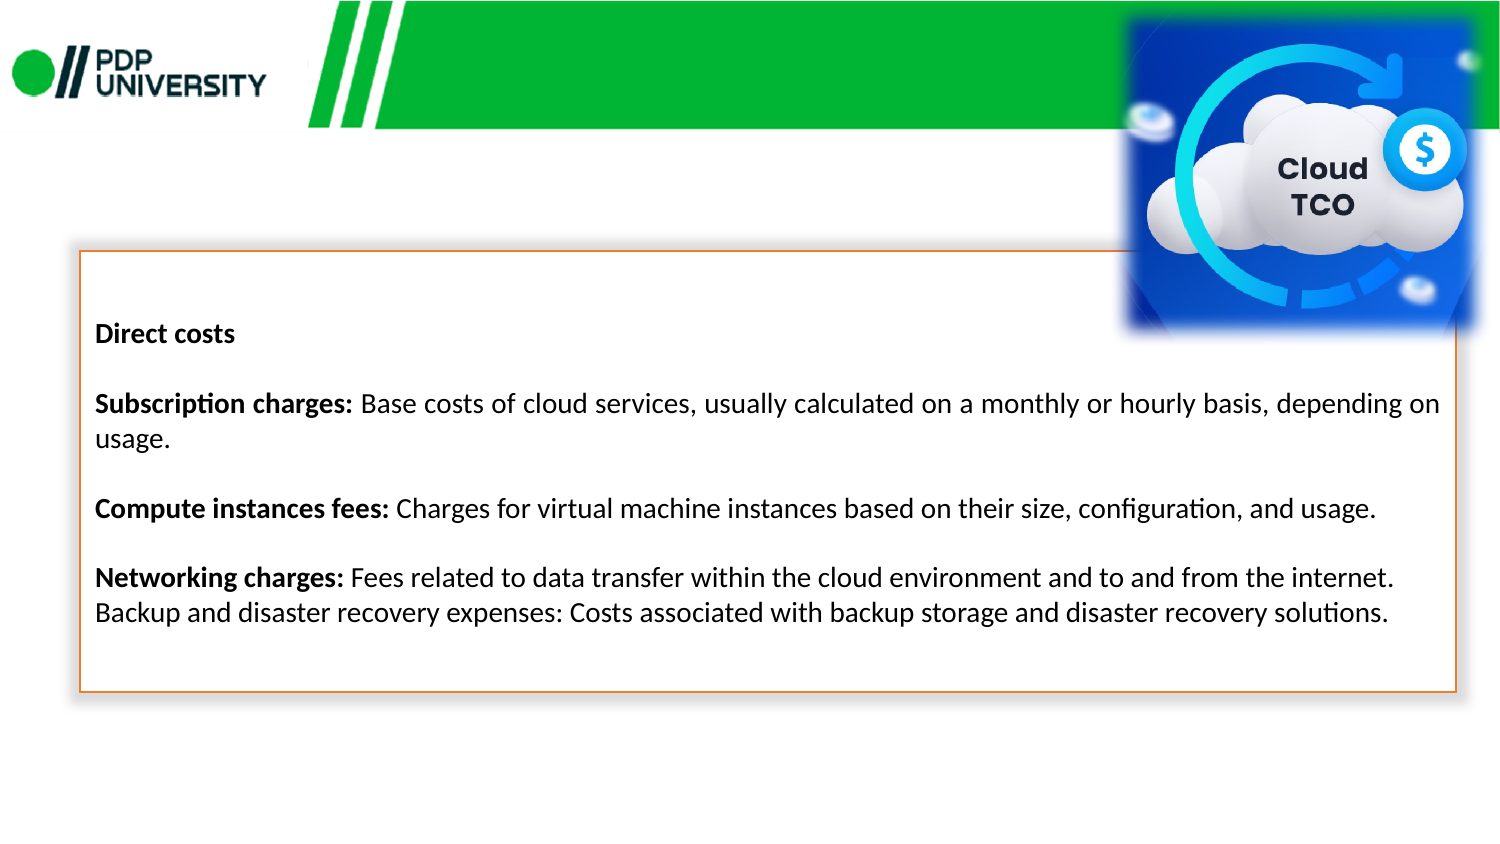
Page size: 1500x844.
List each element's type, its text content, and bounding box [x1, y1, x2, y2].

text_box Direct costs Subscription charges: Base costs of cloud services, usually calculated on a monthly or hourly basis, depending on usage. Compute instances fees: Charges for virtual machine instances based on their size, configuration, and usage. Networking charges: Fees related to data transfer within the cloud environment and to and from the internet. Backup and disaster recovery expenses: Costs associated with backup storage and disaster recovery solutions. [79, 250, 1457, 693]
picture [0, 0, 1500, 348]
